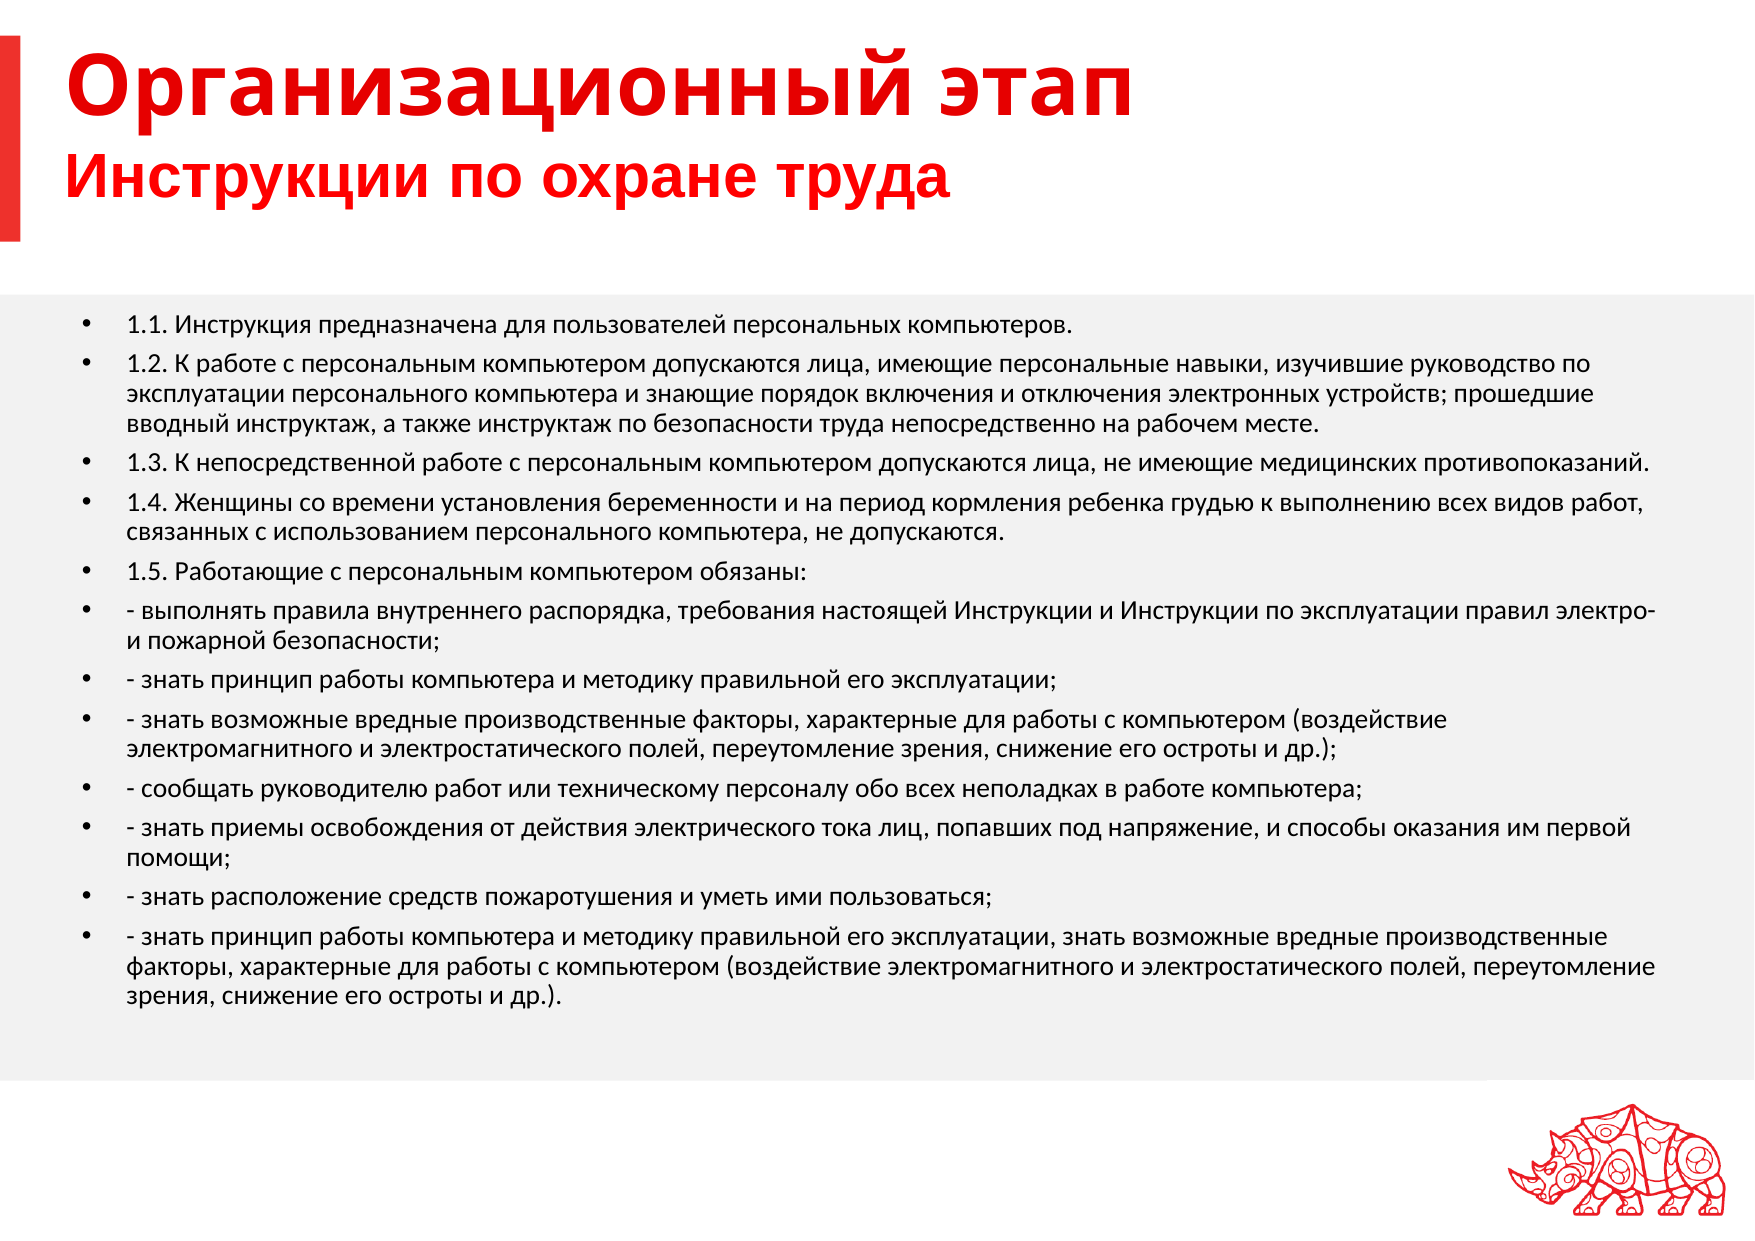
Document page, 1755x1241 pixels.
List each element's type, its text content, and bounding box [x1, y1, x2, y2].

picture [1487, 1080, 1755, 1229]
text_box Организационный этап [64, 41, 1654, 134]
list 1.1. Инструкция предназначена для пользователей персональных компьютеров. 1.2. К работе с персональным компьютером допускаются лица, имеющие персональные навыки, изучившие руководство по эксплуатации персонального компьютера и знающие порядок включения и отключения электронных устройств; прошедшие вводный инструктаж, а также инструктаж по безопасности труда непосредственно на рабочем месте. 1.3. К непосредственной работе с персональным компьютером допускаются лица, не имеющие медицинских противопоказаний. 1.4. Женщины со времени установления беременности и на период кормления ребенка грудью к выполнению всех видов работ, связанных с использованием персонального компьютера, не допускаются. 1.5. Работающие с персональным компьютером обязаны: - выполнять правила внутреннего распорядка, требования настоящей Инструкции и Инструкции по эксплуатации правил электро- и пожарной безопасности; - знать принцип работы компьютера и методику правильной его эксплуатации; - знать возможные вредные производственные факторы, характерные для работы с компьютером (воздействие электромагнитного и электростатического полей, переутомление зрения, снижение его остроты и др.); - сообщать руководителю работ или техническому персоналу обо всех неполадках в работе компьютера; - знать приемы освобождения от действия электрического тока лиц, попавших под напряжение, и способы оказания им первой помощи; - знать расположение средств пожаротушения и уметь ими пользоваться; - знать принцип работы компьютера и методику правильной его эксплуатации, знать возможные вредные производственные факторы, характерные для работы с компьютером (воздействие электромагнитного и электростатического полей, переутомление зрения, снижение его остроты и др.). [64, 301, 1677, 1052]
title Инструкции по охране труда [64, 134, 1654, 301]
